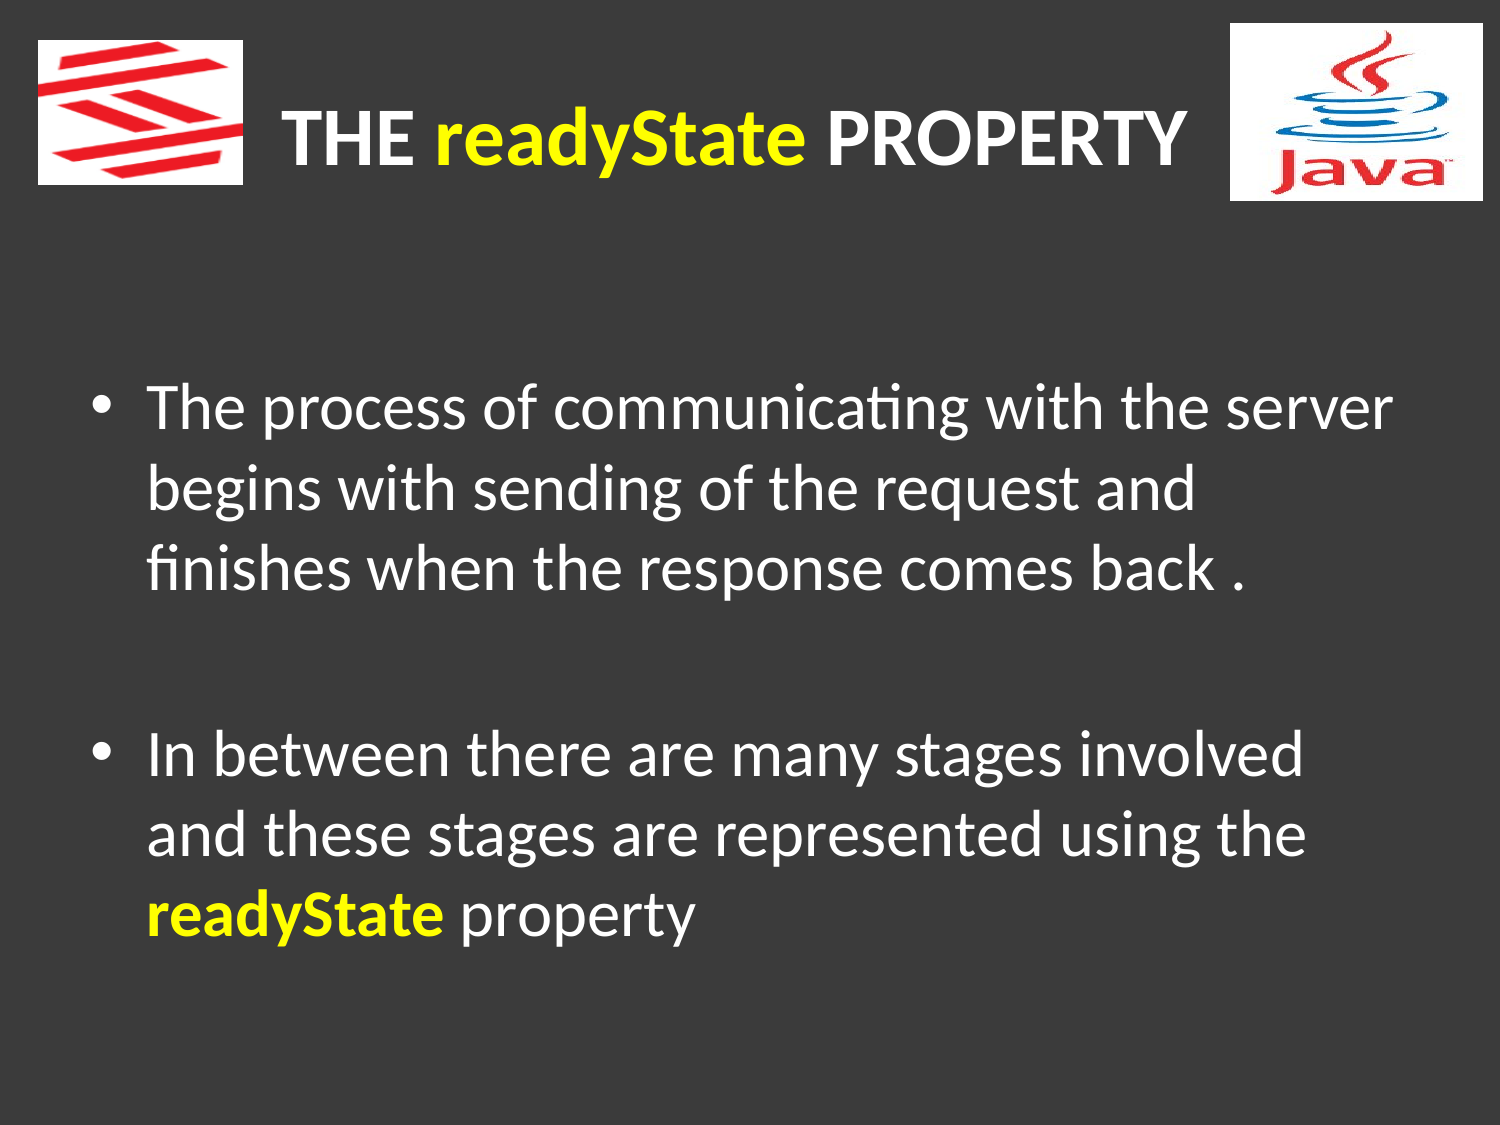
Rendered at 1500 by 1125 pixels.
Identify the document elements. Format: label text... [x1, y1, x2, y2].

list The process of communicating with the server begins with sending of the request and finishes when the response comes back . In between there are many stages involved and these stages are represented using the readyState property [75, 262, 1425, 1005]
title THE readyState PROPERTY [35, 70, 1225, 195]
picture [37, 40, 243, 185]
picture [1230, 23, 1483, 201]
